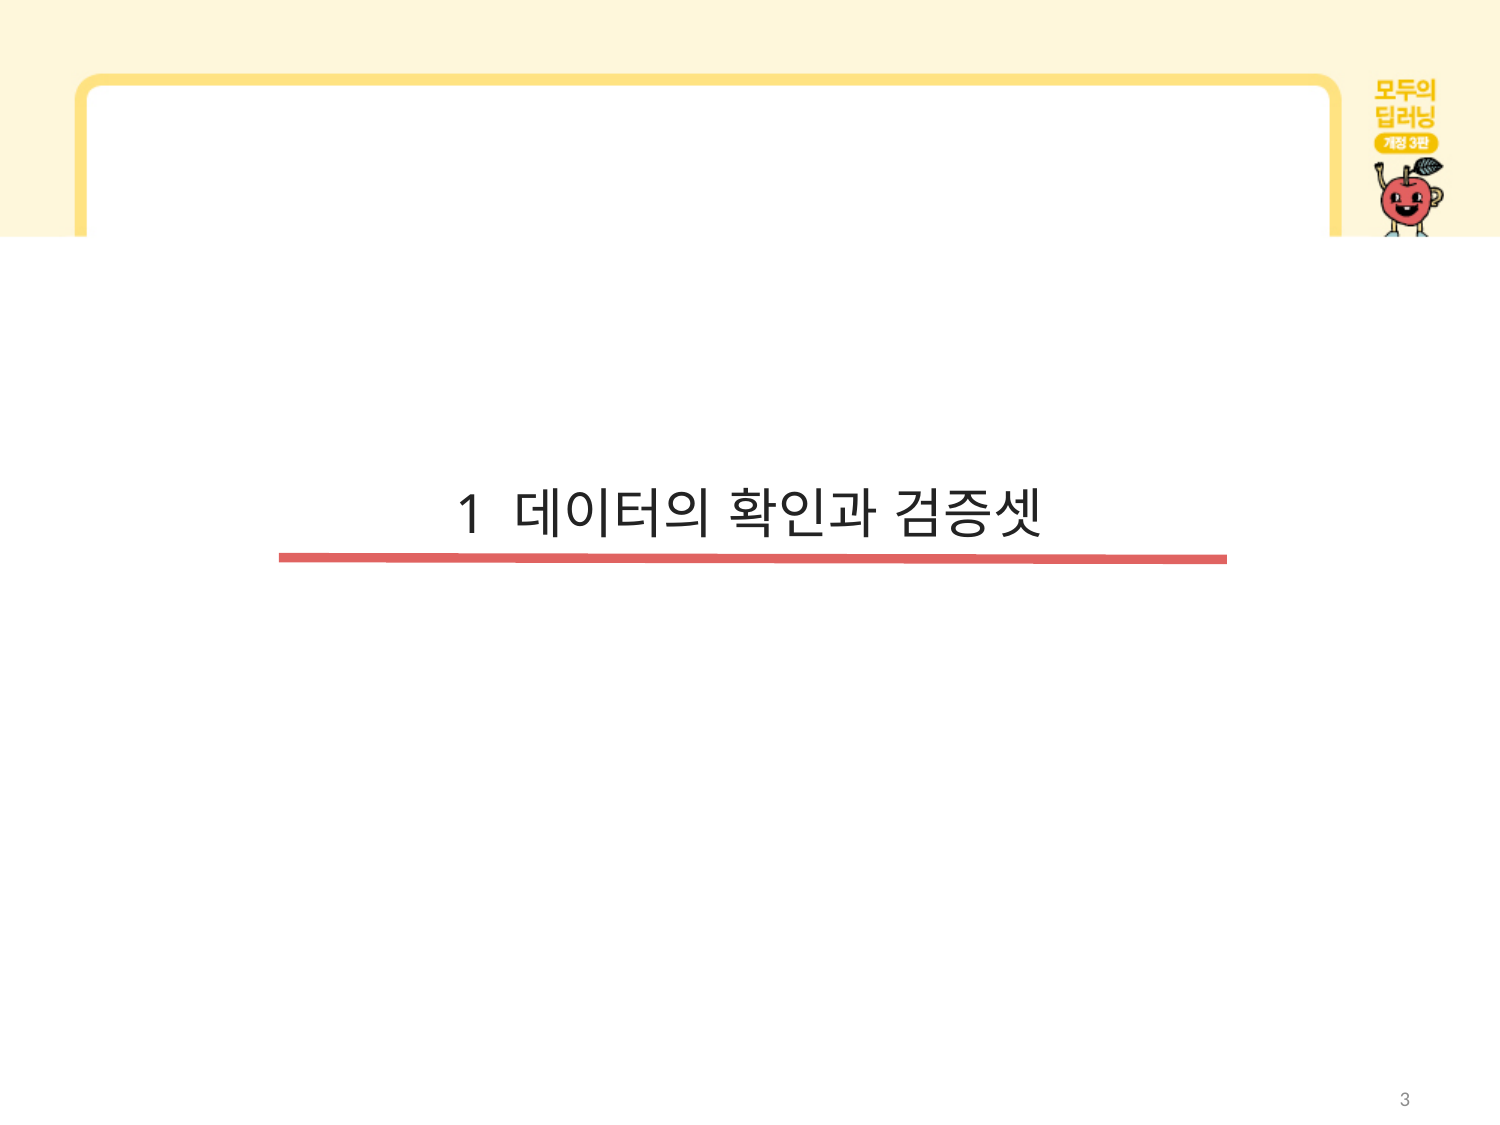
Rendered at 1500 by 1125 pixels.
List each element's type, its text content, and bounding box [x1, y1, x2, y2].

slide_number 3 [1074, 1074, 1425, 1123]
picture [0, 0, 1500, 1125]
text_box 1 데이터의 확인과 검증셋 [87, 420, 1413, 552]
